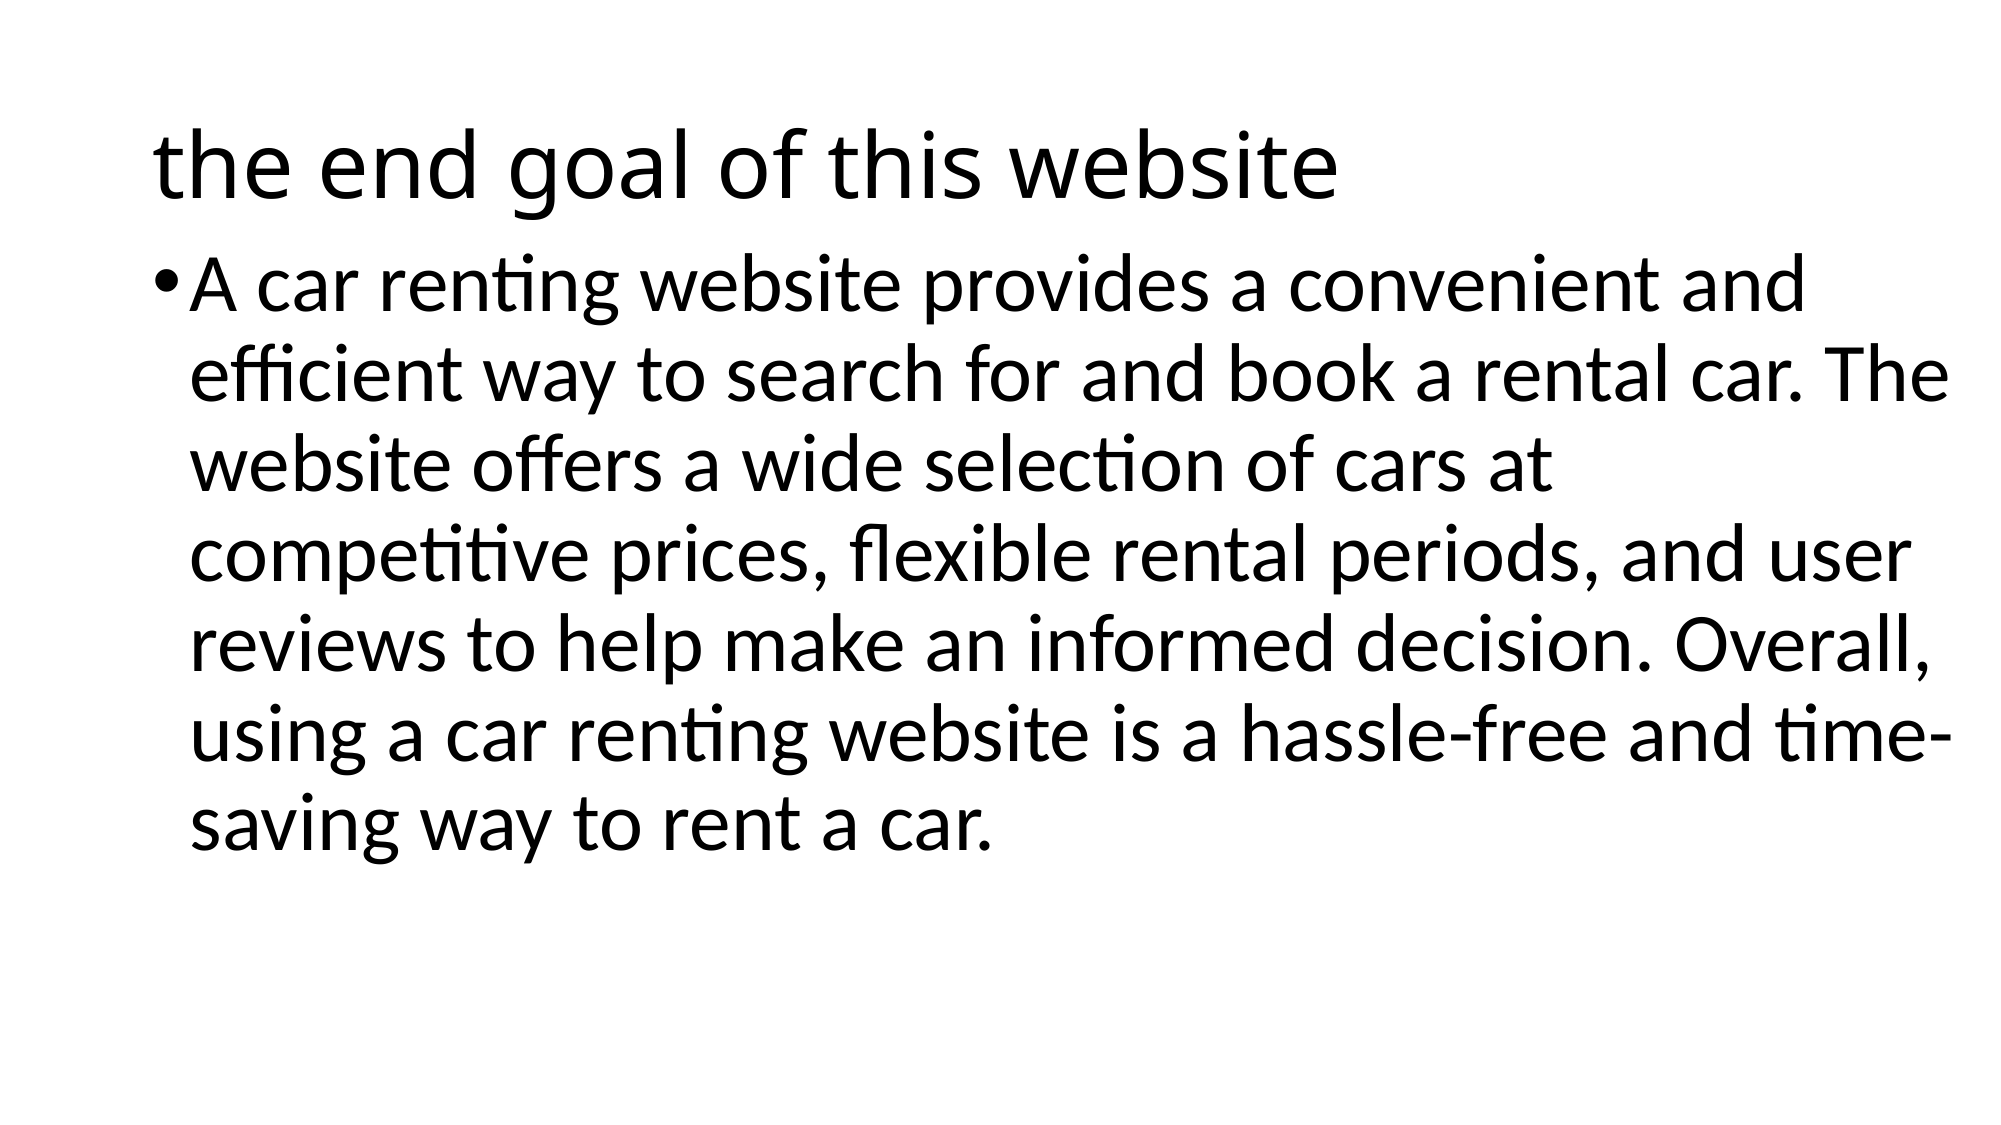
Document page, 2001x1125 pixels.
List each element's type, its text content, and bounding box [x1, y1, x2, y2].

list A car renting website provides a convenient and efficient way to search for and book a rental car. The website offers a wide selection of cars at competitive prices, flexible rental periods, and user reviews to help make an informed decision. Overall, using a car renting website is a hassle-free and time-saving way to rent a car. [137, 232, 1974, 1092]
title the end goal of this website [137, 59, 1863, 232]
